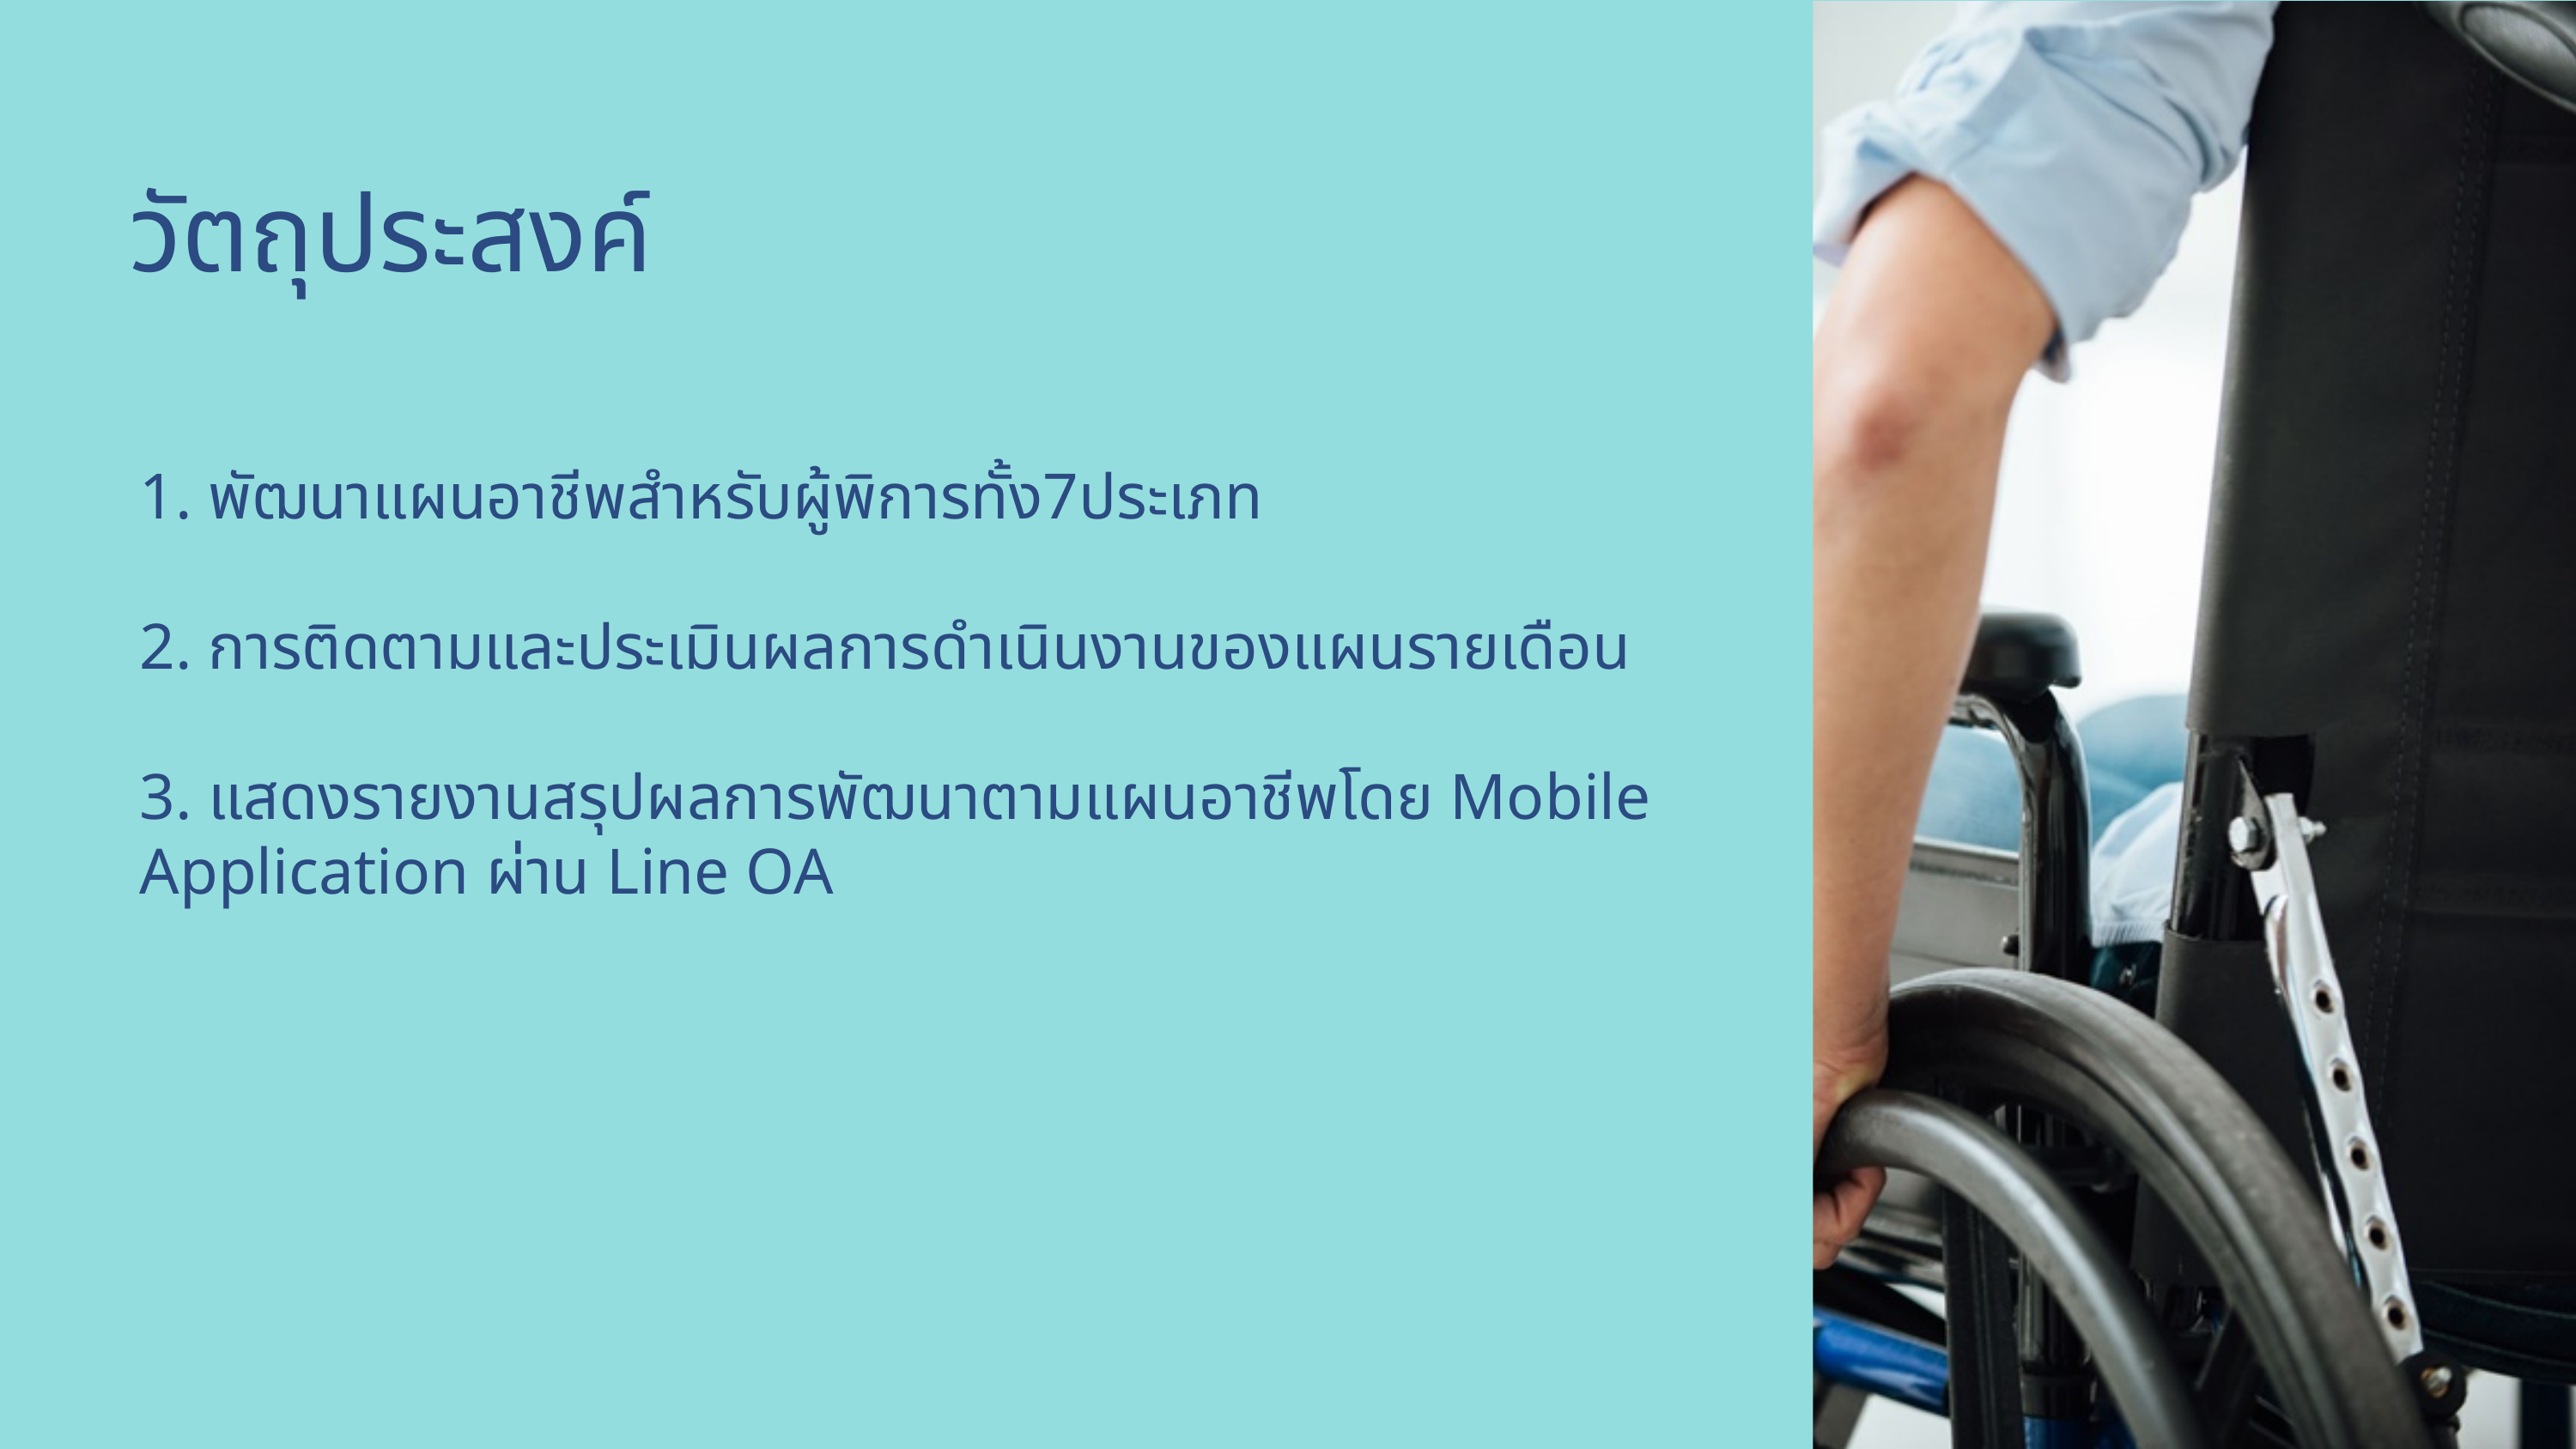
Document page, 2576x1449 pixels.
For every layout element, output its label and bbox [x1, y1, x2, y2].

text_box [128, 155, 1654, 987]
picture [1813, 0, 2576, 1449]
